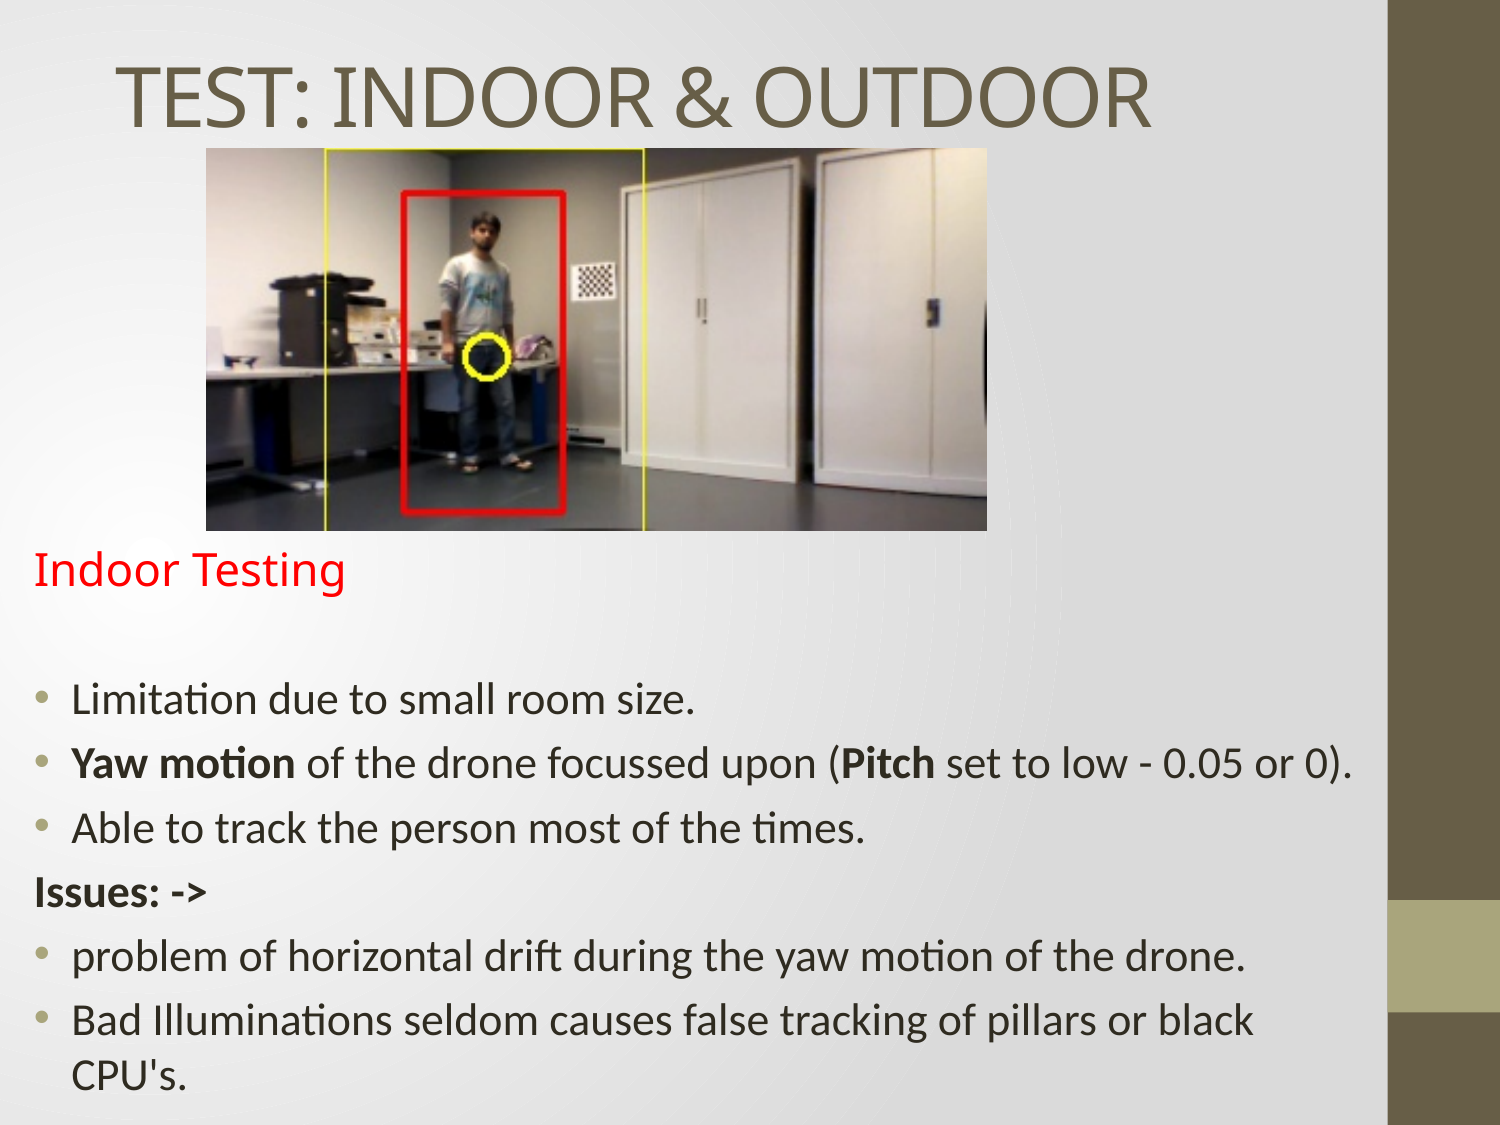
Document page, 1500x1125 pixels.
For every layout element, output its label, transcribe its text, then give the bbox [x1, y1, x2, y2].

text_box TEST: INDOOR & OUTDOOR [100, 0, 1401, 188]
picture [206, 148, 987, 531]
list Indoor Testing Limitation due to small room size. Yaw motion of the drone focussed upon (Pitch set to low - 0.05 or 0). Able to track the person most of the times. Issues: -> problem of horizontal drift during the yaw motion of the drone. Bad Illuminations seldom causes false tracking of pillars or black CPU's. [0, 149, 1388, 1125]
